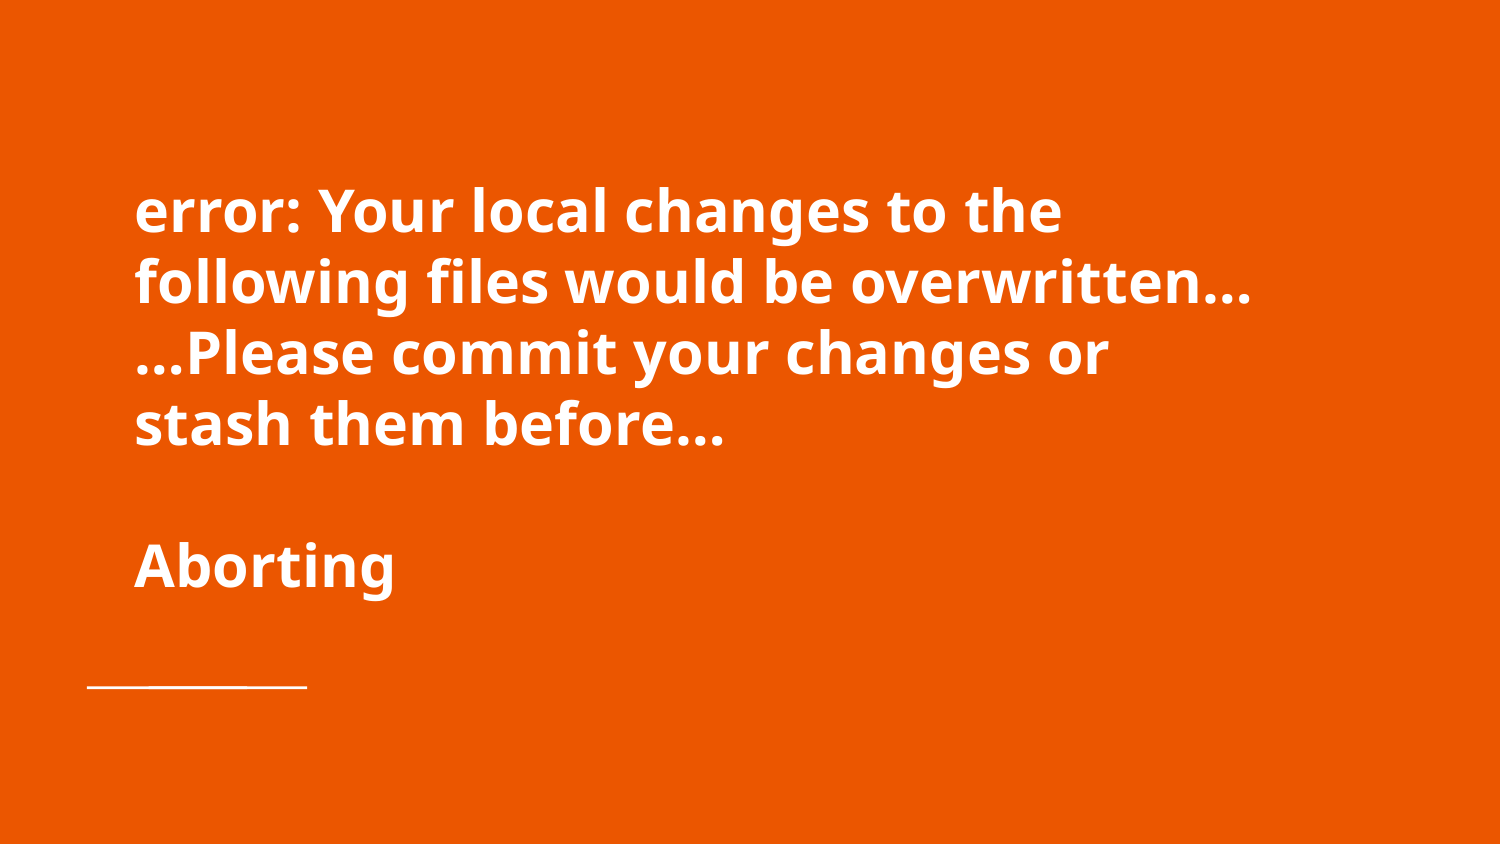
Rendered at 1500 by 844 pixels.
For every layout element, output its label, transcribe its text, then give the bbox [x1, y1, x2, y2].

title error: Your local changes to the following files would be overwritten… …Please commit your changes or stash them before… Aborting [119, 141, 1272, 632]
